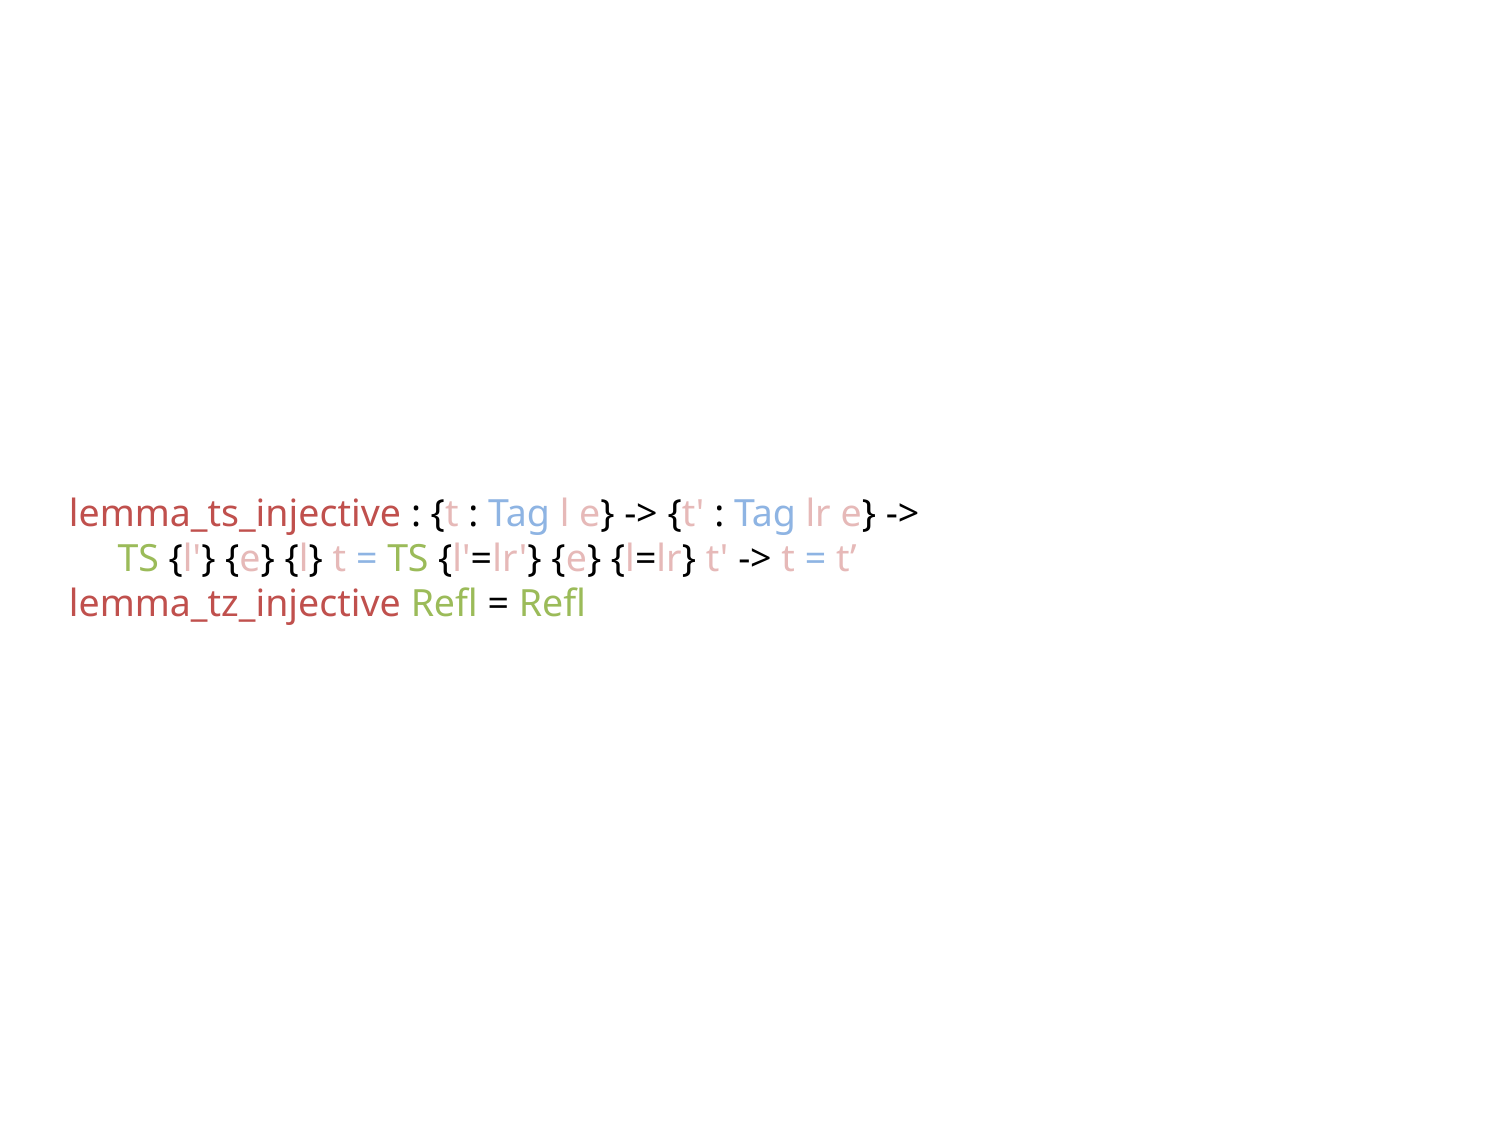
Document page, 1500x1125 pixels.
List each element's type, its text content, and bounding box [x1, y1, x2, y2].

text_box lemma_ts_injective : {t : Tag l e} -> {t' : Tag lr e} -> TS {l'} {e} {l} t = TS {l'=lr'} {e} {l=lr} t' -> t = t’ lemma_tz_injective Refl = Refl [54, 481, 1467, 632]
